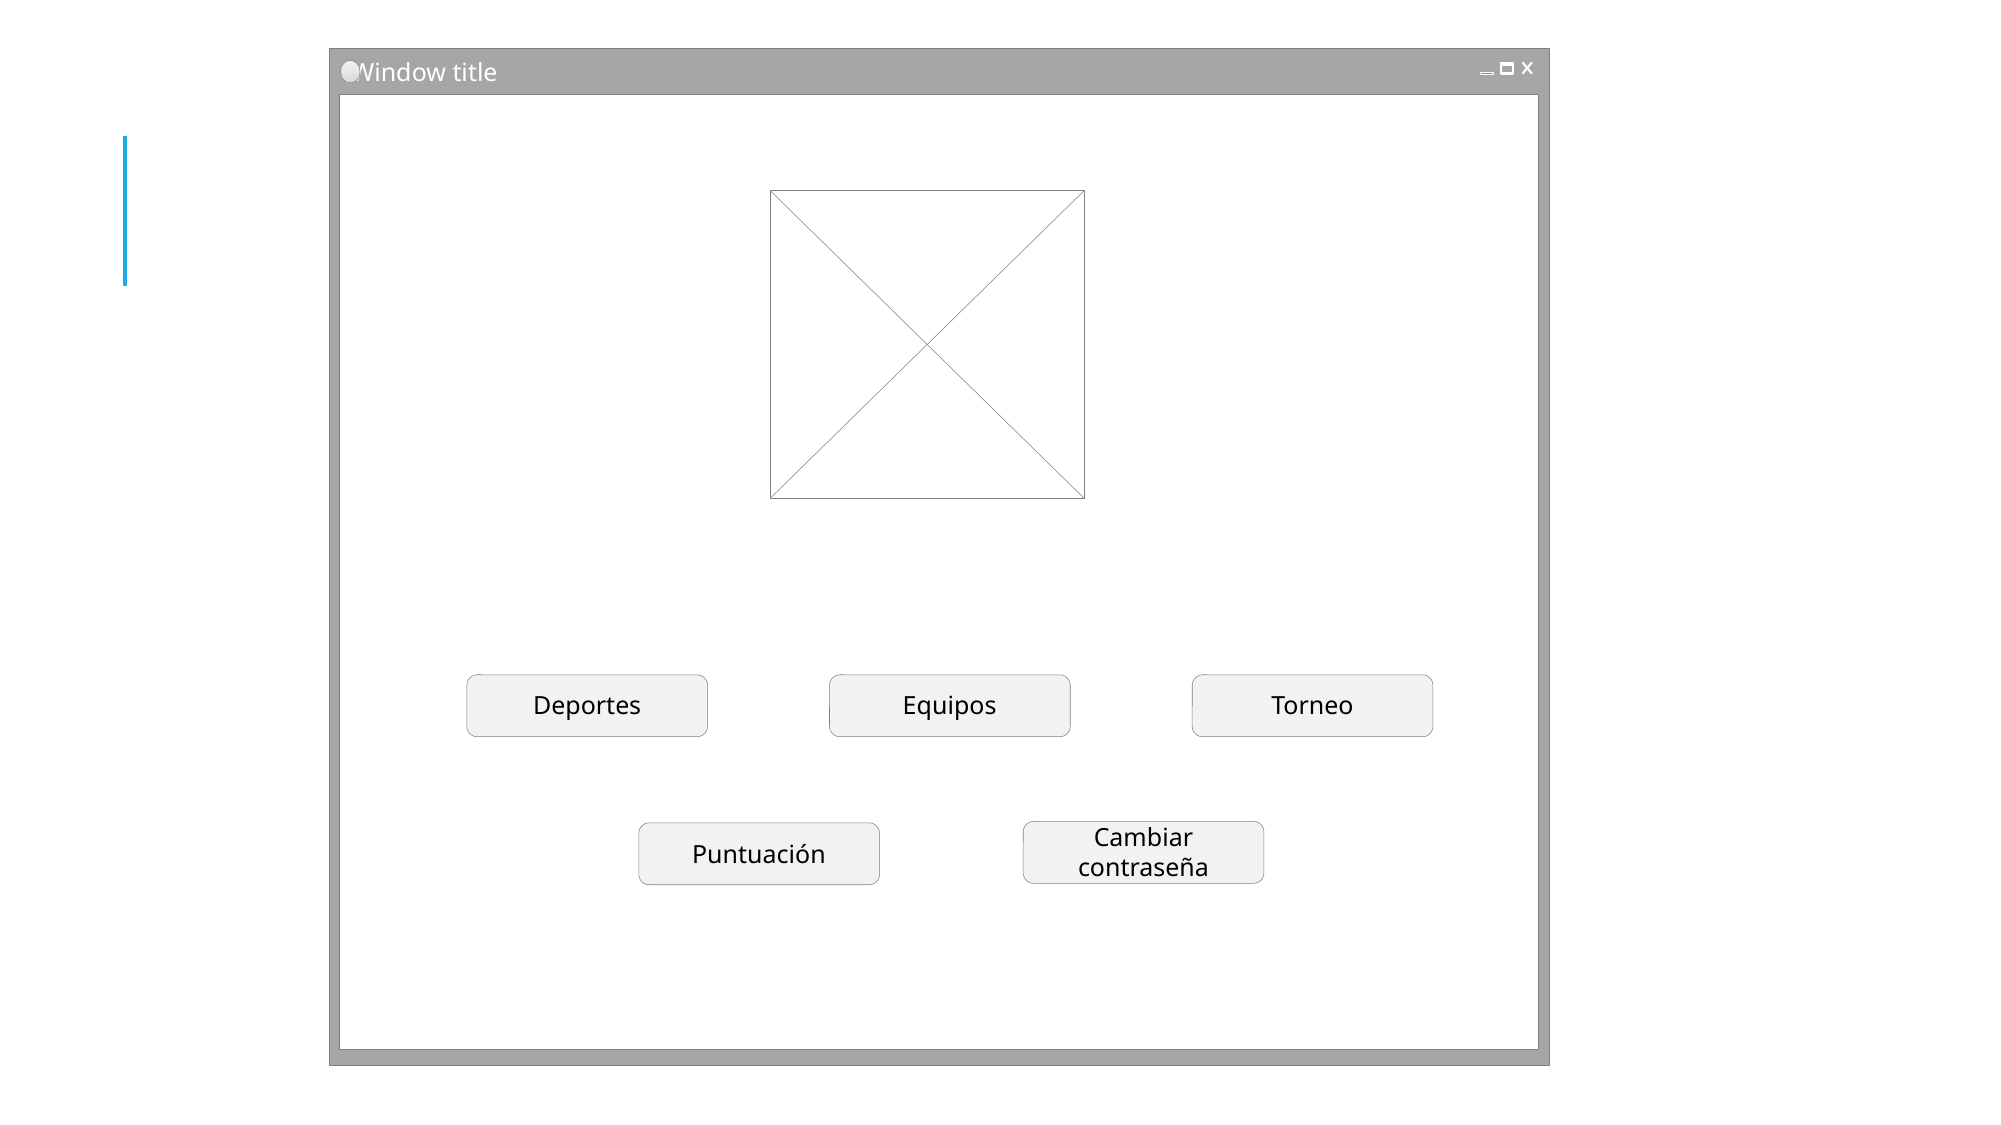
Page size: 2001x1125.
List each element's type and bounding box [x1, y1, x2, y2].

text_box [329, 48, 1550, 1066]
text_box [770, 190, 1085, 499]
